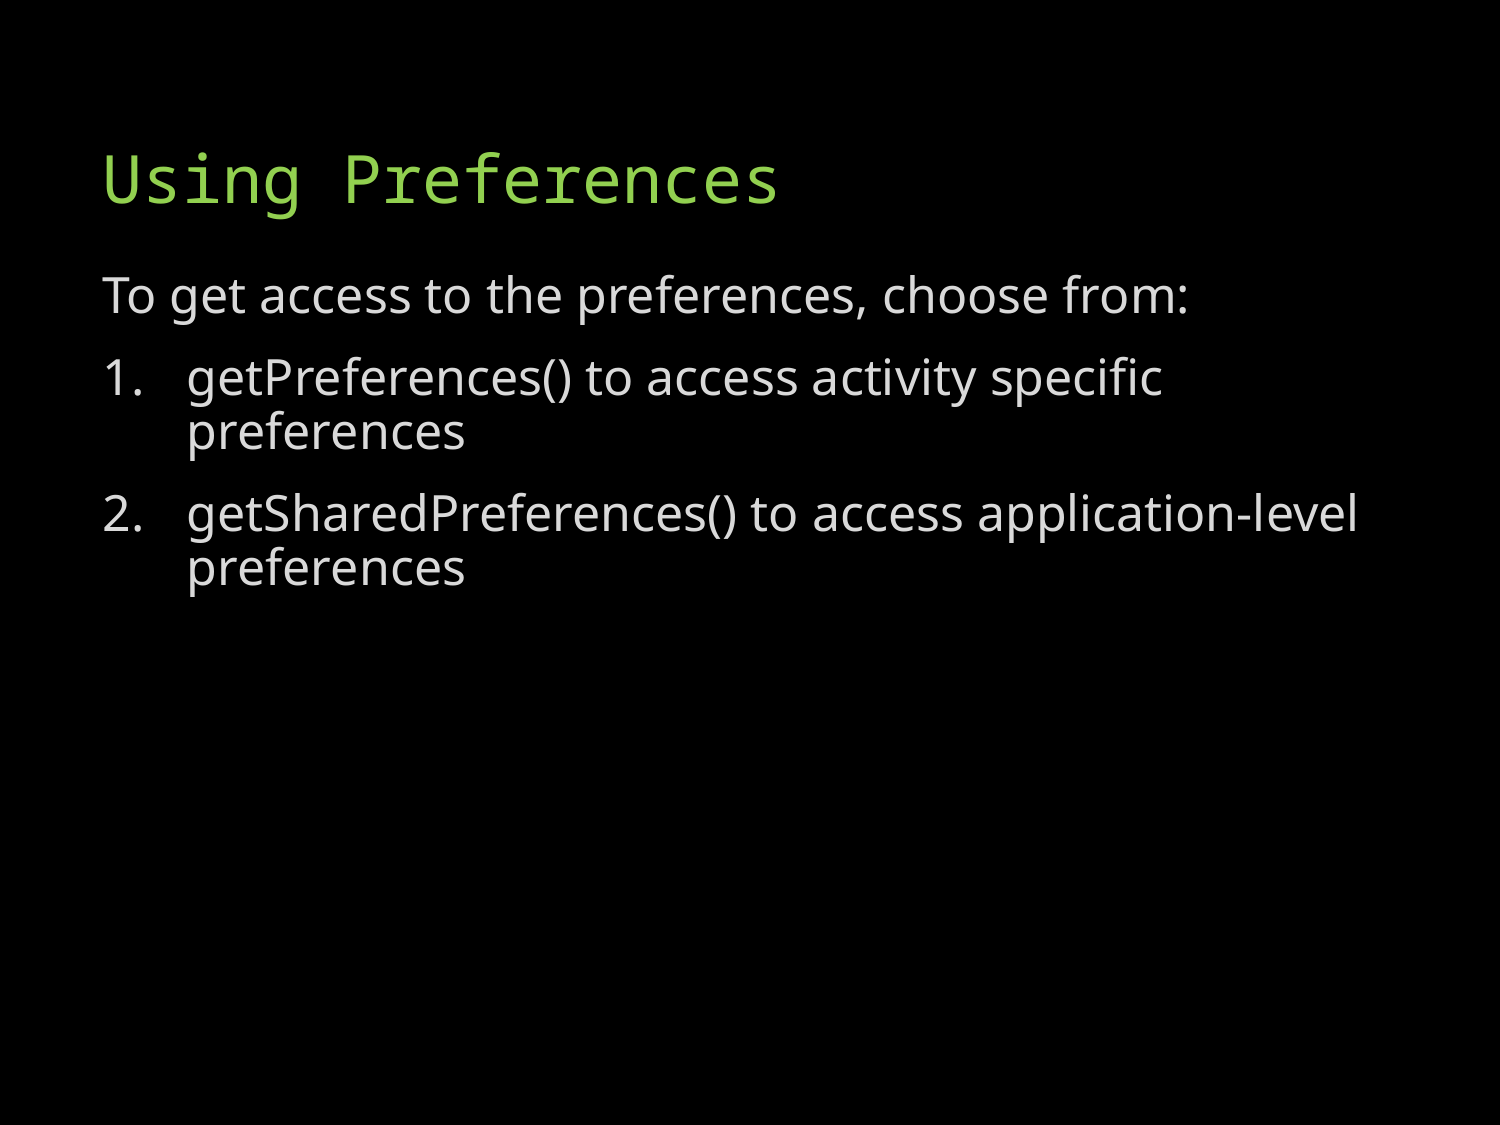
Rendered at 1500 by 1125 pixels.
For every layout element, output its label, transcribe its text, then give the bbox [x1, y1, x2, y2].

title Using Preferences [87, 75, 1388, 225]
list To get access to the preferences, choose from: getPreferences() to access activity specific preferences getSharedPreferences() to access application-level preferences [87, 262, 1388, 1050]
